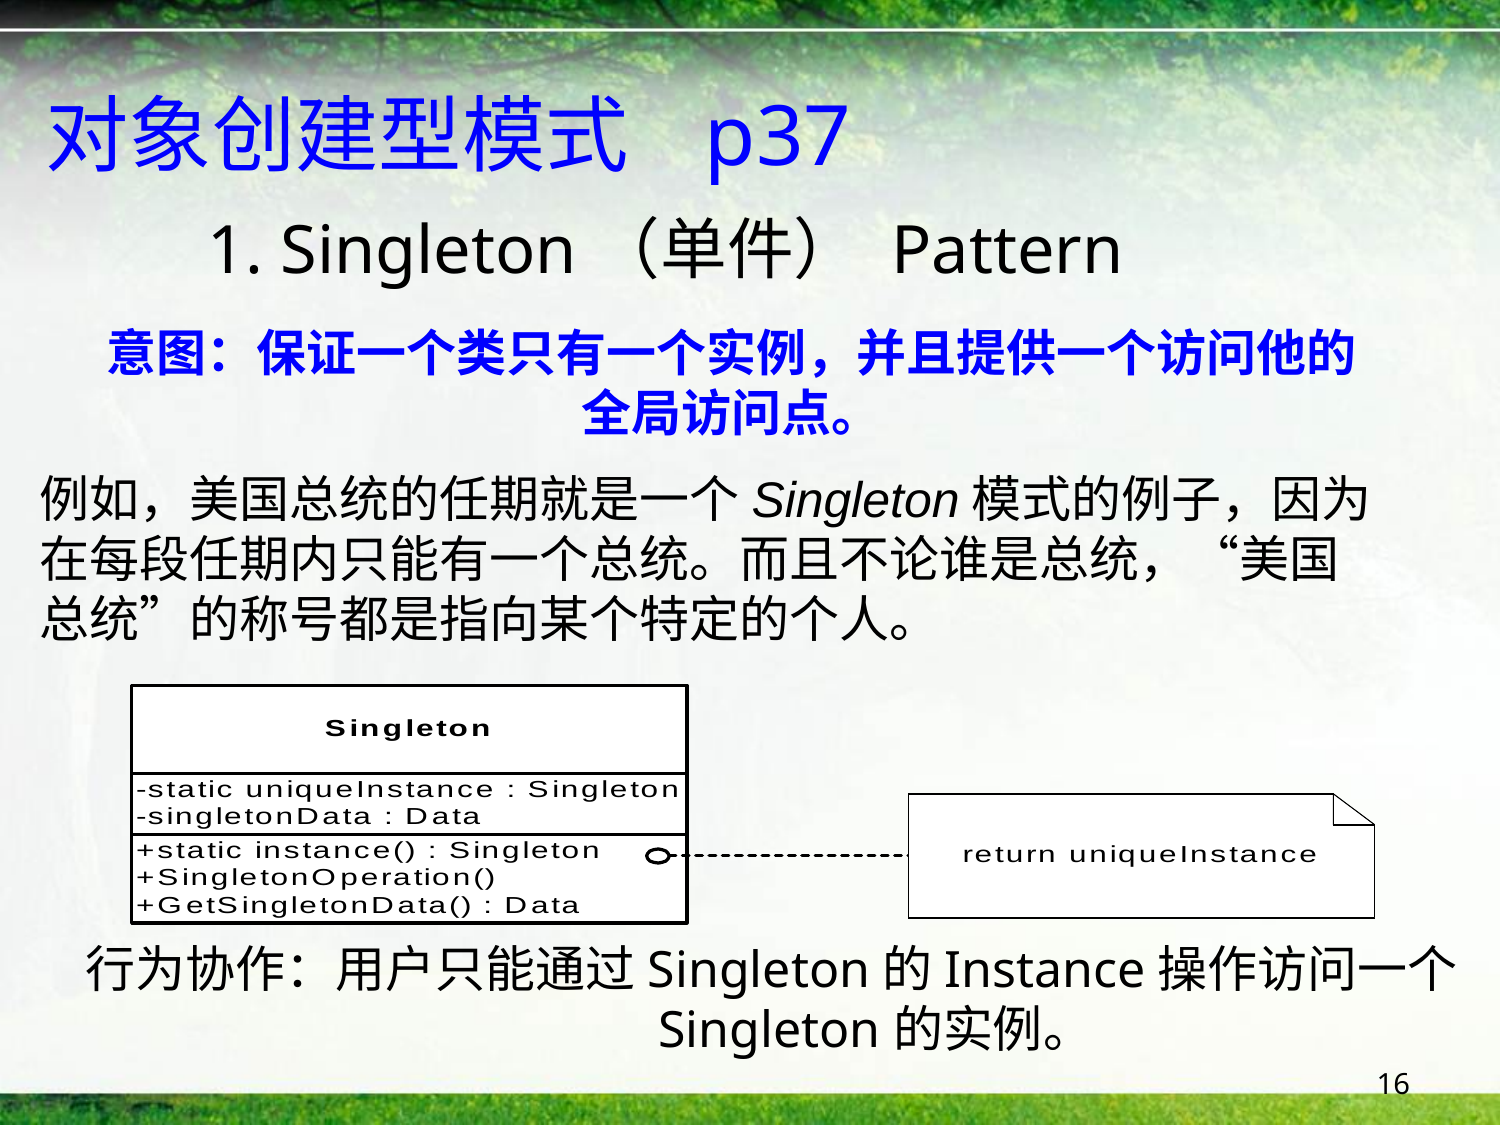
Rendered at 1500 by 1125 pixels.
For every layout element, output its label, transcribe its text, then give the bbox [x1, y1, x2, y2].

text_box [1112, 1066, 1425, 1113]
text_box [124, 637, 1376, 951]
text_box 对象创建型模式 p37 [31, 75, 866, 190]
text_box 行为协作：用户只能通过Singleton的Instance操作访问一个 Singleton的实例。 [70, 930, 1473, 1066]
text_box 1. Singleton（单件） Pattern [192, 199, 1139, 295]
text_box 意图：保证一个类只有一个实例，并且提供一个访问他的 全局访问点。 [91, 314, 1372, 449]
picture [0, 0, 1500, 1125]
text_box 例如，美国总统的任期就是一个Singleton模式的例子，因为在每段任期内只能有一个总统。而且不论谁是总统，“美国总统”的称号都是指向某个特定的个人。 [24, 399, 1402, 655]
